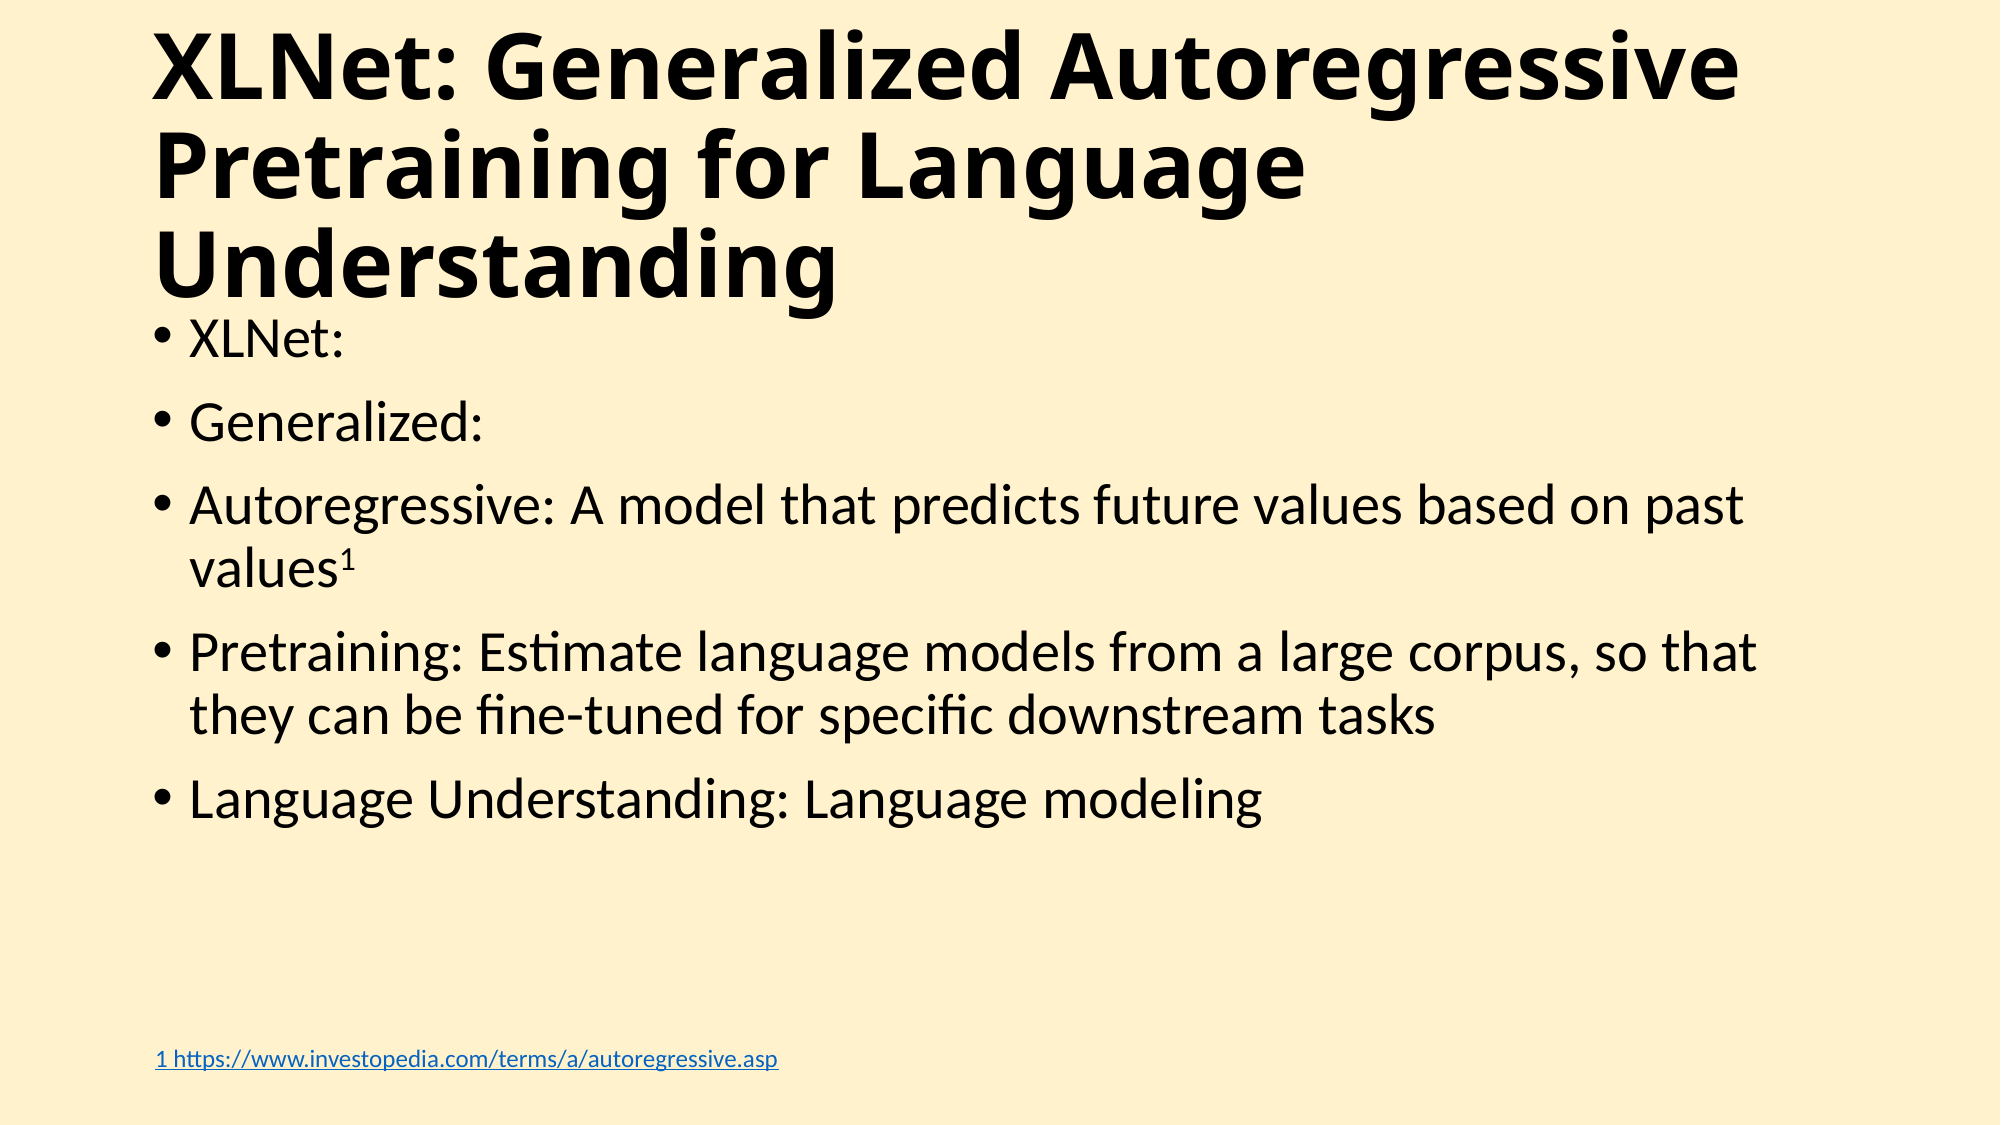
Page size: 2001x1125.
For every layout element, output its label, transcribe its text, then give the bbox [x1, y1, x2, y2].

text_box 1 https://www.investopedia.com/terms/a/autoregressive.asp [140, 1034, 794, 1080]
title XLNet: Generalized Autoregressive Pretraining for Language Understanding [137, 59, 1863, 278]
list XLNet: Generalized: Autoregressive: A model that predicts future values based on past values1 Pretraining: Estimate language models from a large corpus, so that they can be fine-tuned for specific downstream tasks Language Understanding: Language modeling [137, 299, 1863, 1014]
